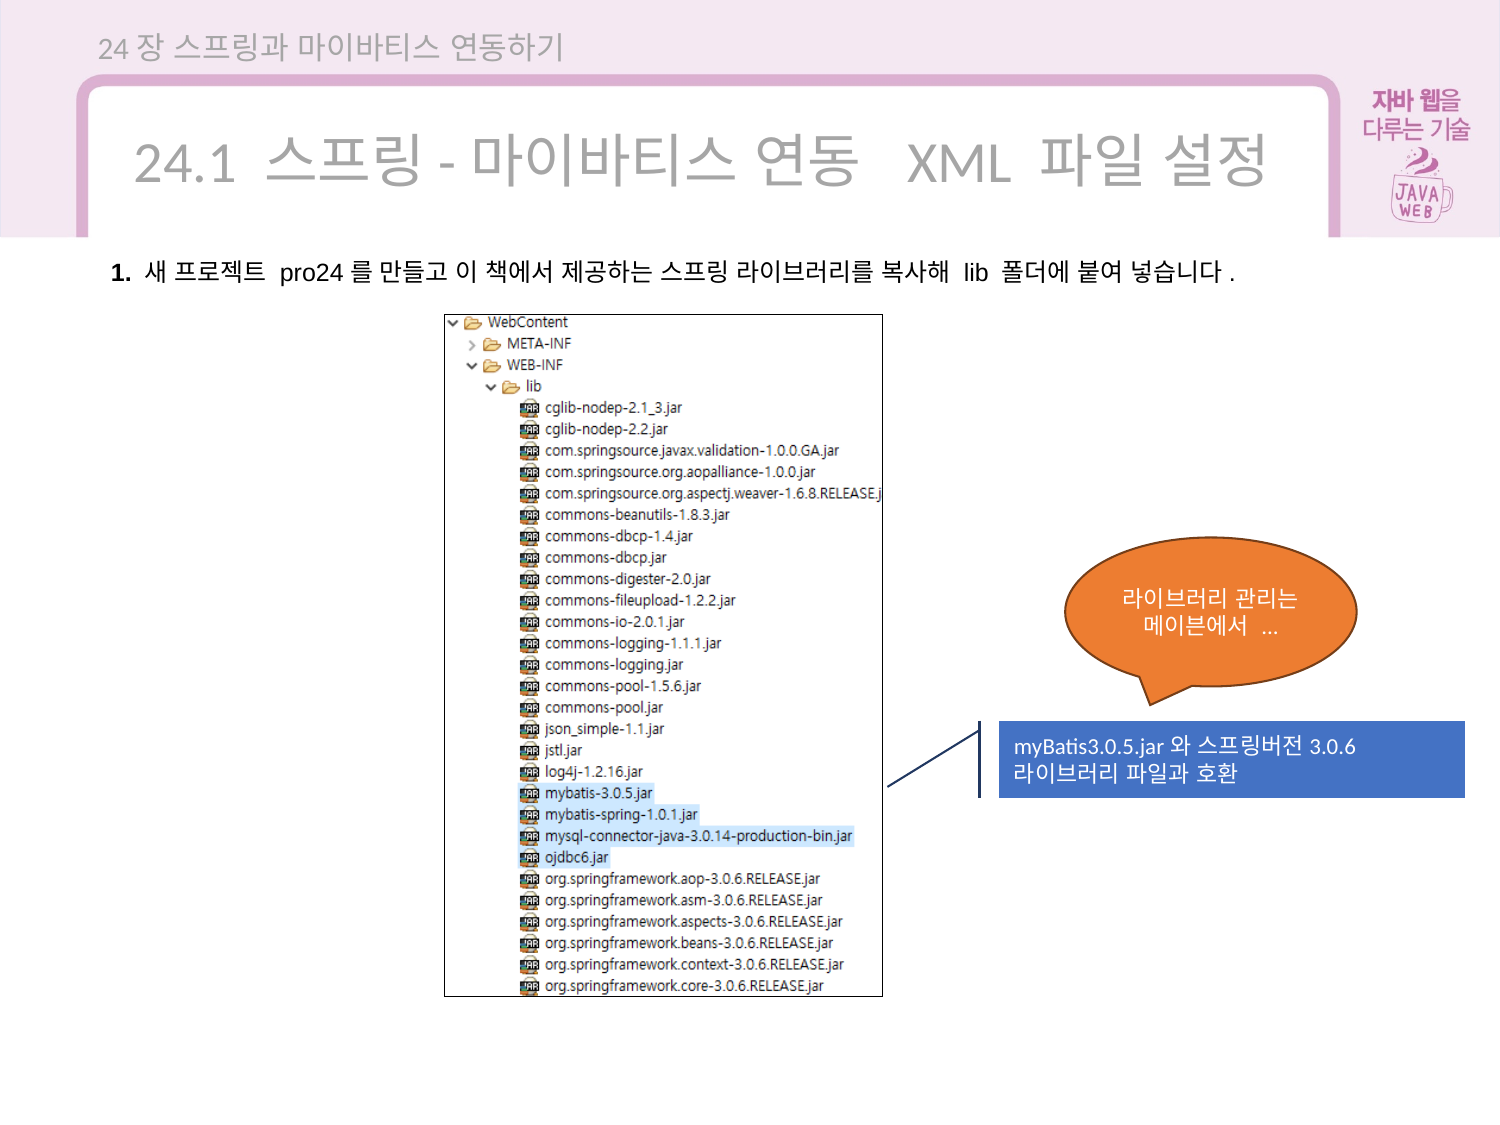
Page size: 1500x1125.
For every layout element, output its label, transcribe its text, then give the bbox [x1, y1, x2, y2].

picture [0, 0, 1500, 1125]
text_box 24.1 스프링-마이바티스 연동 XML 파일 설정 [82, 117, 1321, 202]
text_box myBatis3.0.5.jar와 스프링버전3.0.6라이브러리 파일과 호환 [886, 720, 981, 798]
text_box 라이브러리 관리는 메이븐에서 ... [1064, 536, 1358, 707]
text_box myBatis3.0.5.jar와 스프링버전3.0.6라이브러리 파일과 호환 [999, 721, 1465, 798]
text_box 24장 스프링과 마이바티스 연동하기 [82, 0, 1133, 74]
text_box 1. 새 프로젝트 pro24를 만들고 이 책에서 제공하는 스프링 라이브러리를 복사해 lib 폴더에 붙여 넣습니다. [96, 249, 1321, 295]
